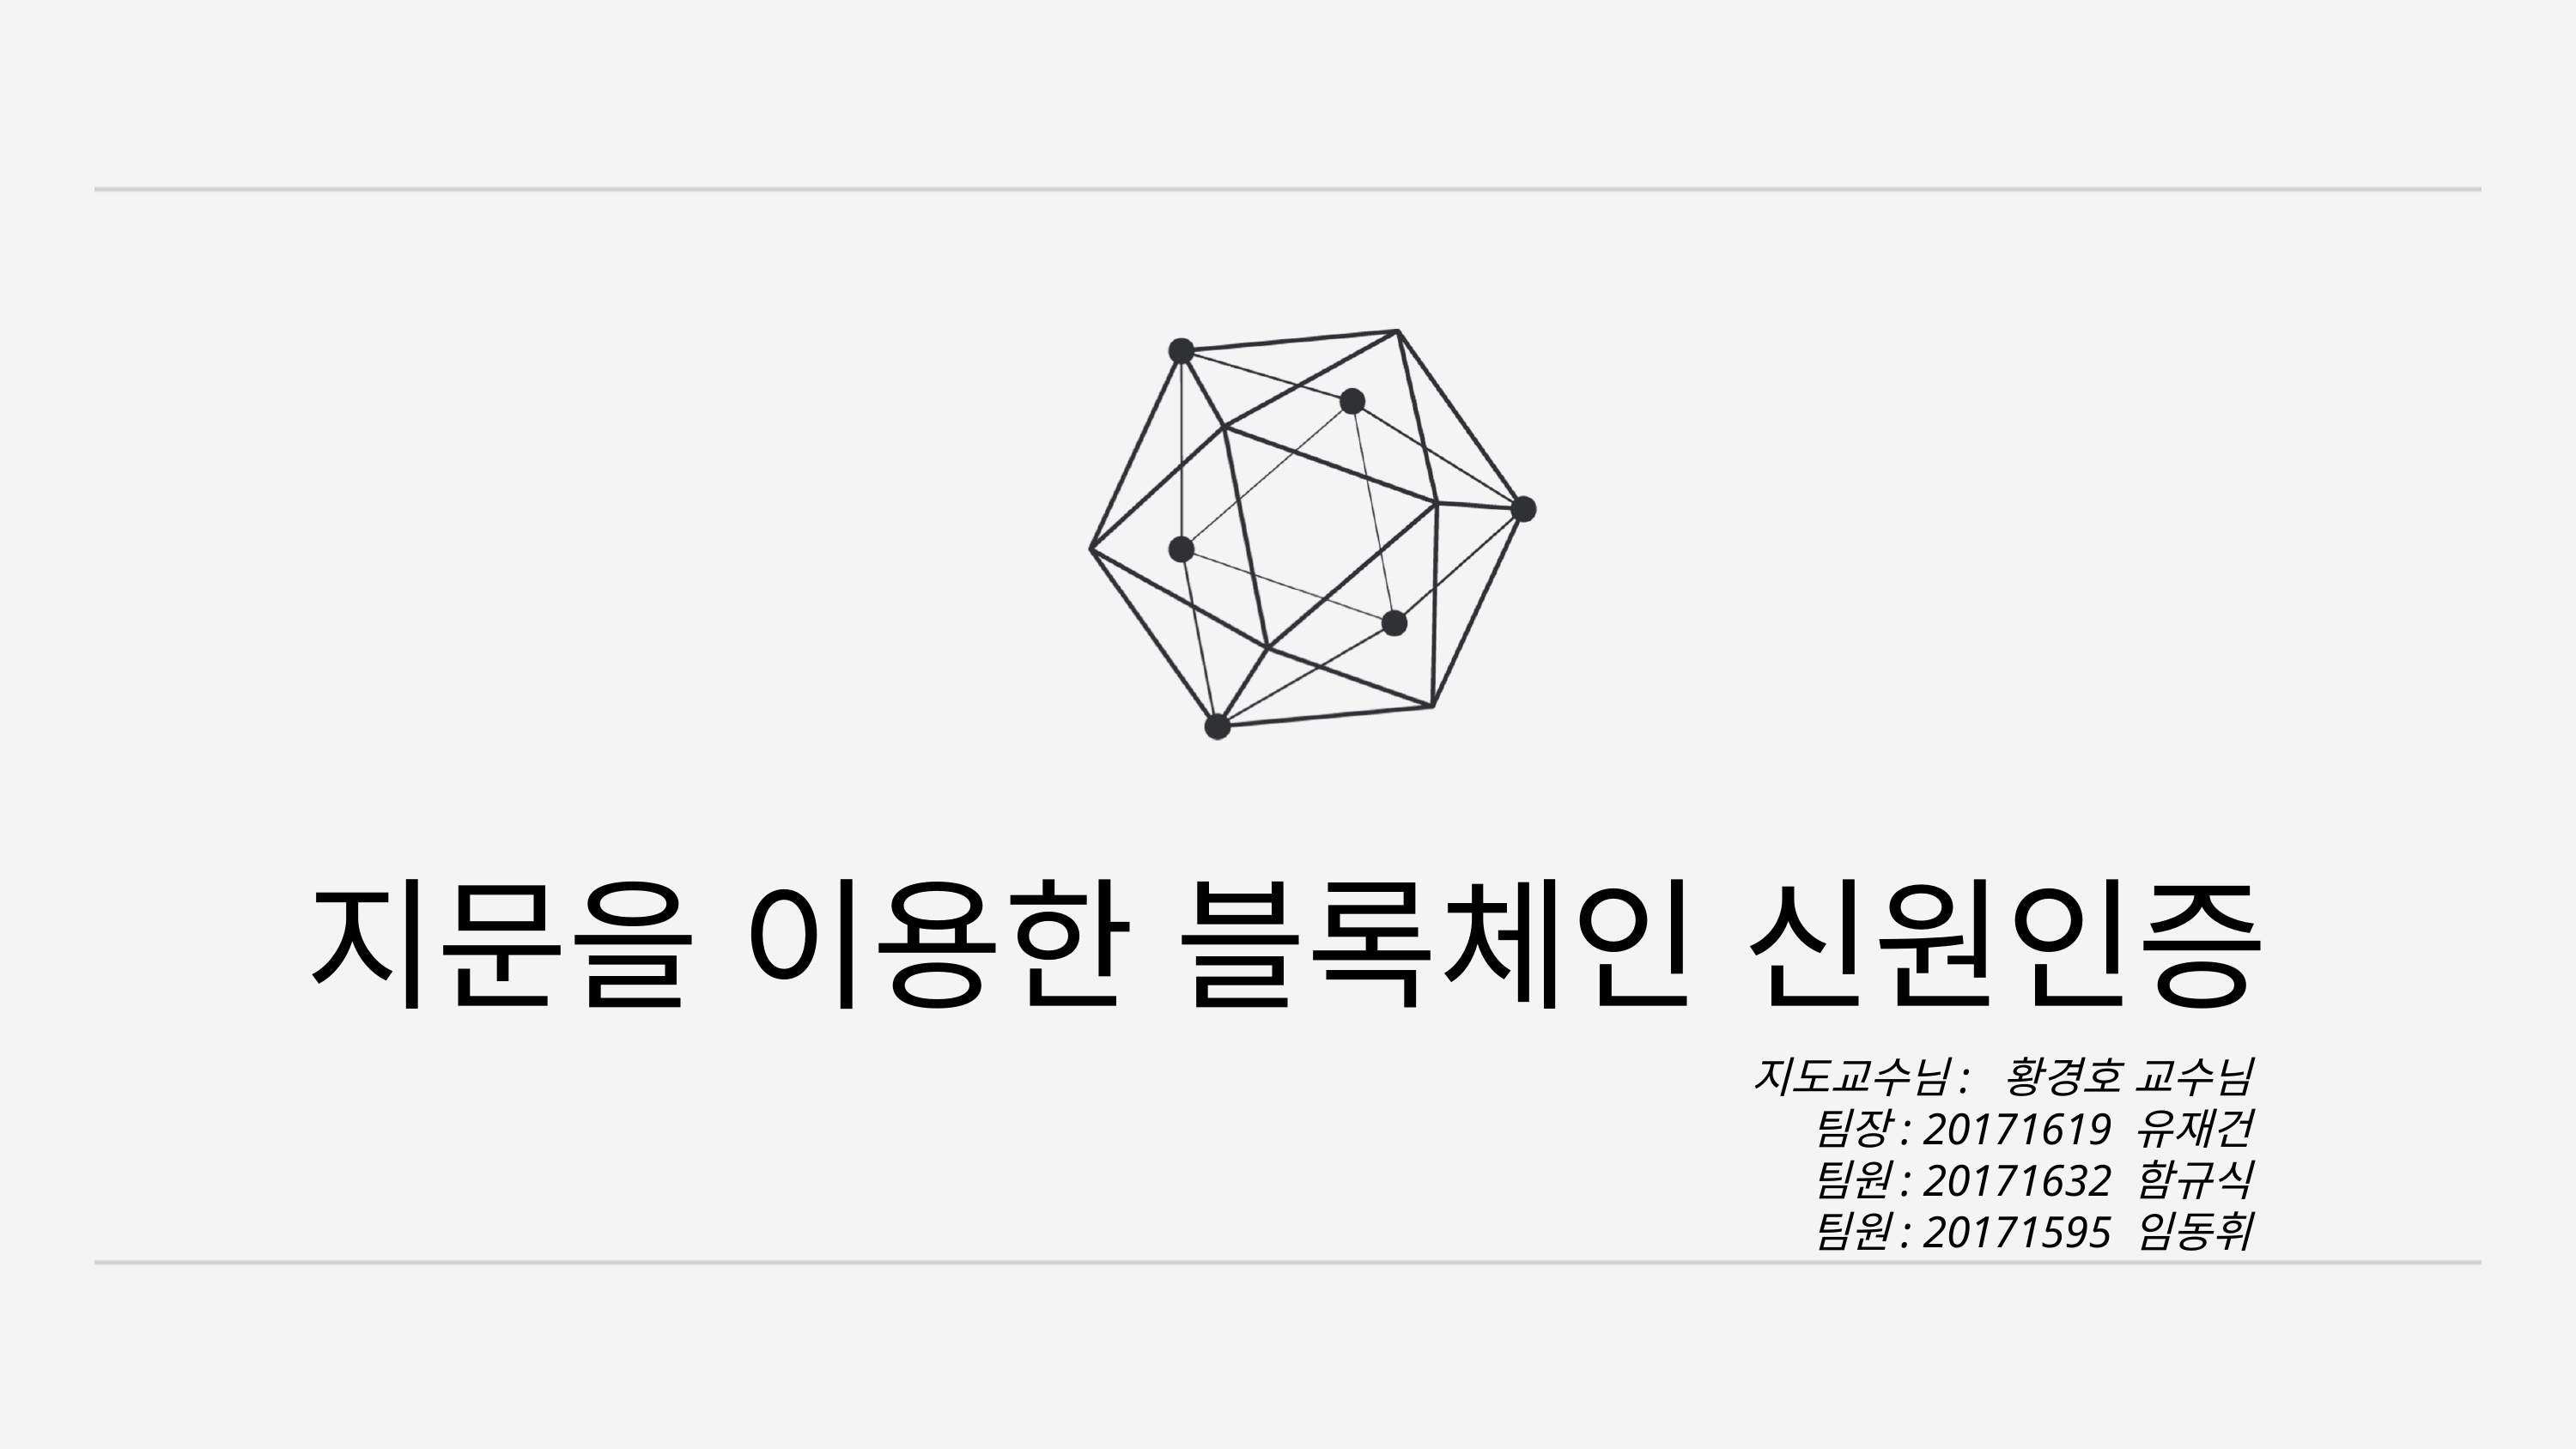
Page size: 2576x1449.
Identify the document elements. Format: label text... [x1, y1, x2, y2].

text_box 지문을 이용한 블록체인 신원인증 [0, 848, 2576, 1034]
picture [976, 326, 1600, 761]
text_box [94, 181, 2482, 198]
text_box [94, 1254, 2482, 1271]
text_box 지도교수님: 황경호 교수님 팀장: 20171619 유재건 팀원: 20171632 함규식 팀원: 20171595 임동휘 [404, 1044, 2265, 1253]
